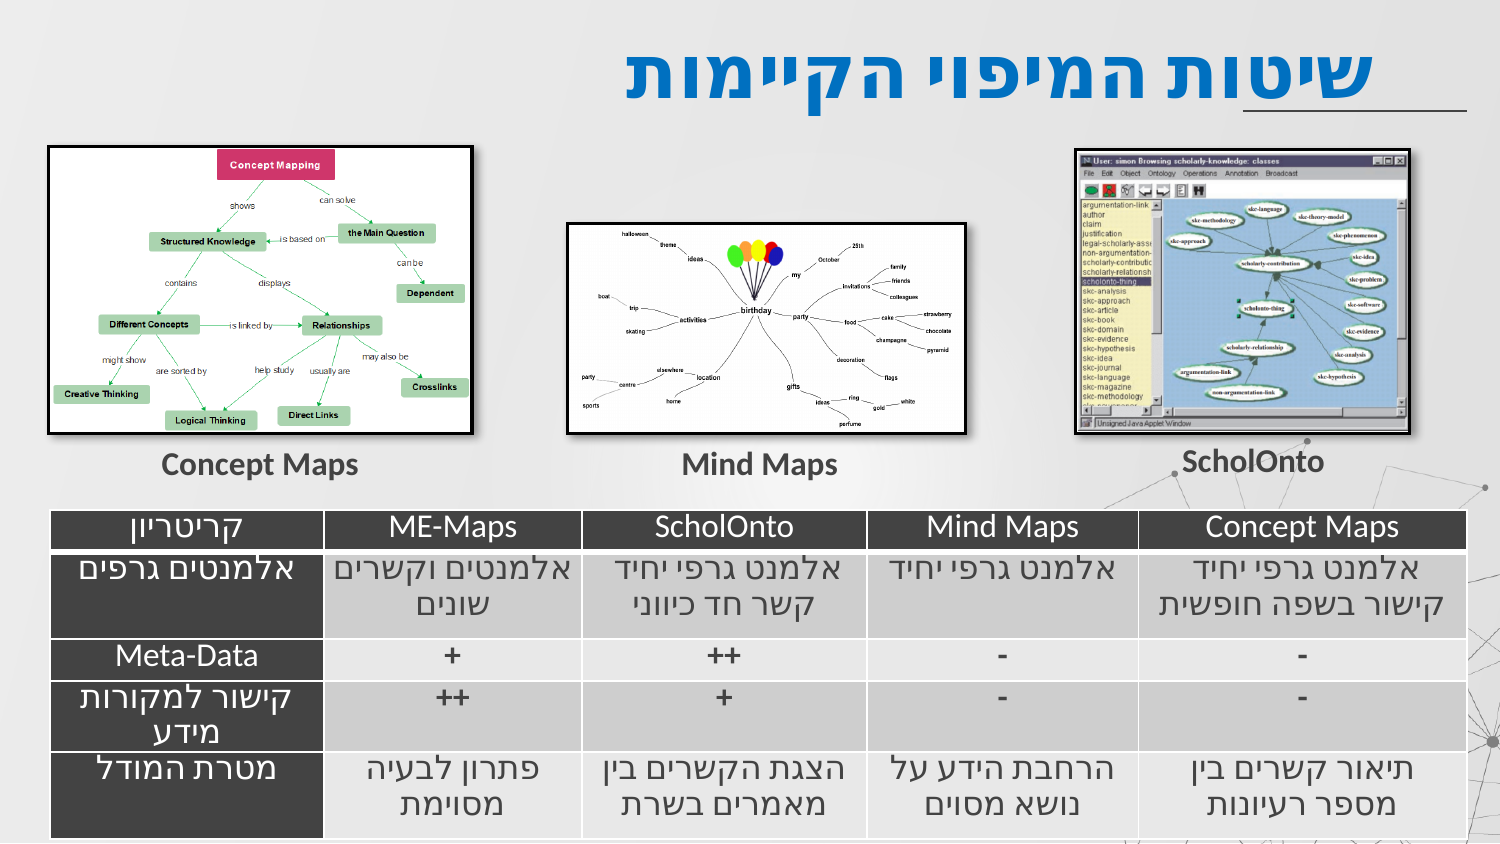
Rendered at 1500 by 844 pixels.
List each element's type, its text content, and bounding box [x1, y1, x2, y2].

table_header ME-Maps [325, 511, 581, 549]
table_header קריטריון [51, 511, 323, 549]
table_cell אלמנט גרפי יחיד [868, 555, 1138, 638]
text_box ScholOnto [1126, 440, 1380, 487]
table_cell תיאור קשרים בין מספר רעיונות [1139, 753, 1466, 838]
picture [0, 0, 1500, 844]
table_header Concept Maps [1139, 511, 1466, 549]
table_header ScholOnto [583, 511, 866, 549]
table_header Mind Maps [868, 511, 1138, 549]
table_cell הרחבת הידע על נושא מסוים [868, 753, 1138, 838]
table_cell - [868, 640, 1138, 680]
table_cell + [325, 640, 581, 680]
text_box Concept Maps [133, 440, 387, 490]
table_cell פתרון לבעיה מסוימת [325, 753, 581, 838]
table_cell ++ [583, 640, 866, 680]
table_cell ++ [325, 682, 581, 751]
title שיטות המיפוי הקיימות [568, 19, 1433, 129]
table_cell - [868, 682, 1138, 751]
table_cell אלמנטים וקשרים שונים [325, 555, 581, 638]
table_cell אלמנטים גרפים [51, 555, 323, 638]
text_box Mind Maps [633, 441, 887, 490]
table_cell מטרת המודל [51, 753, 323, 838]
table_cell - [1139, 640, 1466, 680]
table_cell אלמנט גרפי יחיד קישור בשפה חופשית [1139, 555, 1466, 638]
table_cell - [1139, 682, 1466, 751]
table_cell אלמנט גרפי יחיד קשר חד כיווני [583, 555, 866, 638]
table_cell קישור למקורות מידע [51, 682, 323, 751]
table_cell + [583, 682, 866, 751]
table_cell Meta-Data [51, 640, 323, 680]
table_cell הצגת הקשרים בין מאמרים בשרת [583, 753, 866, 838]
